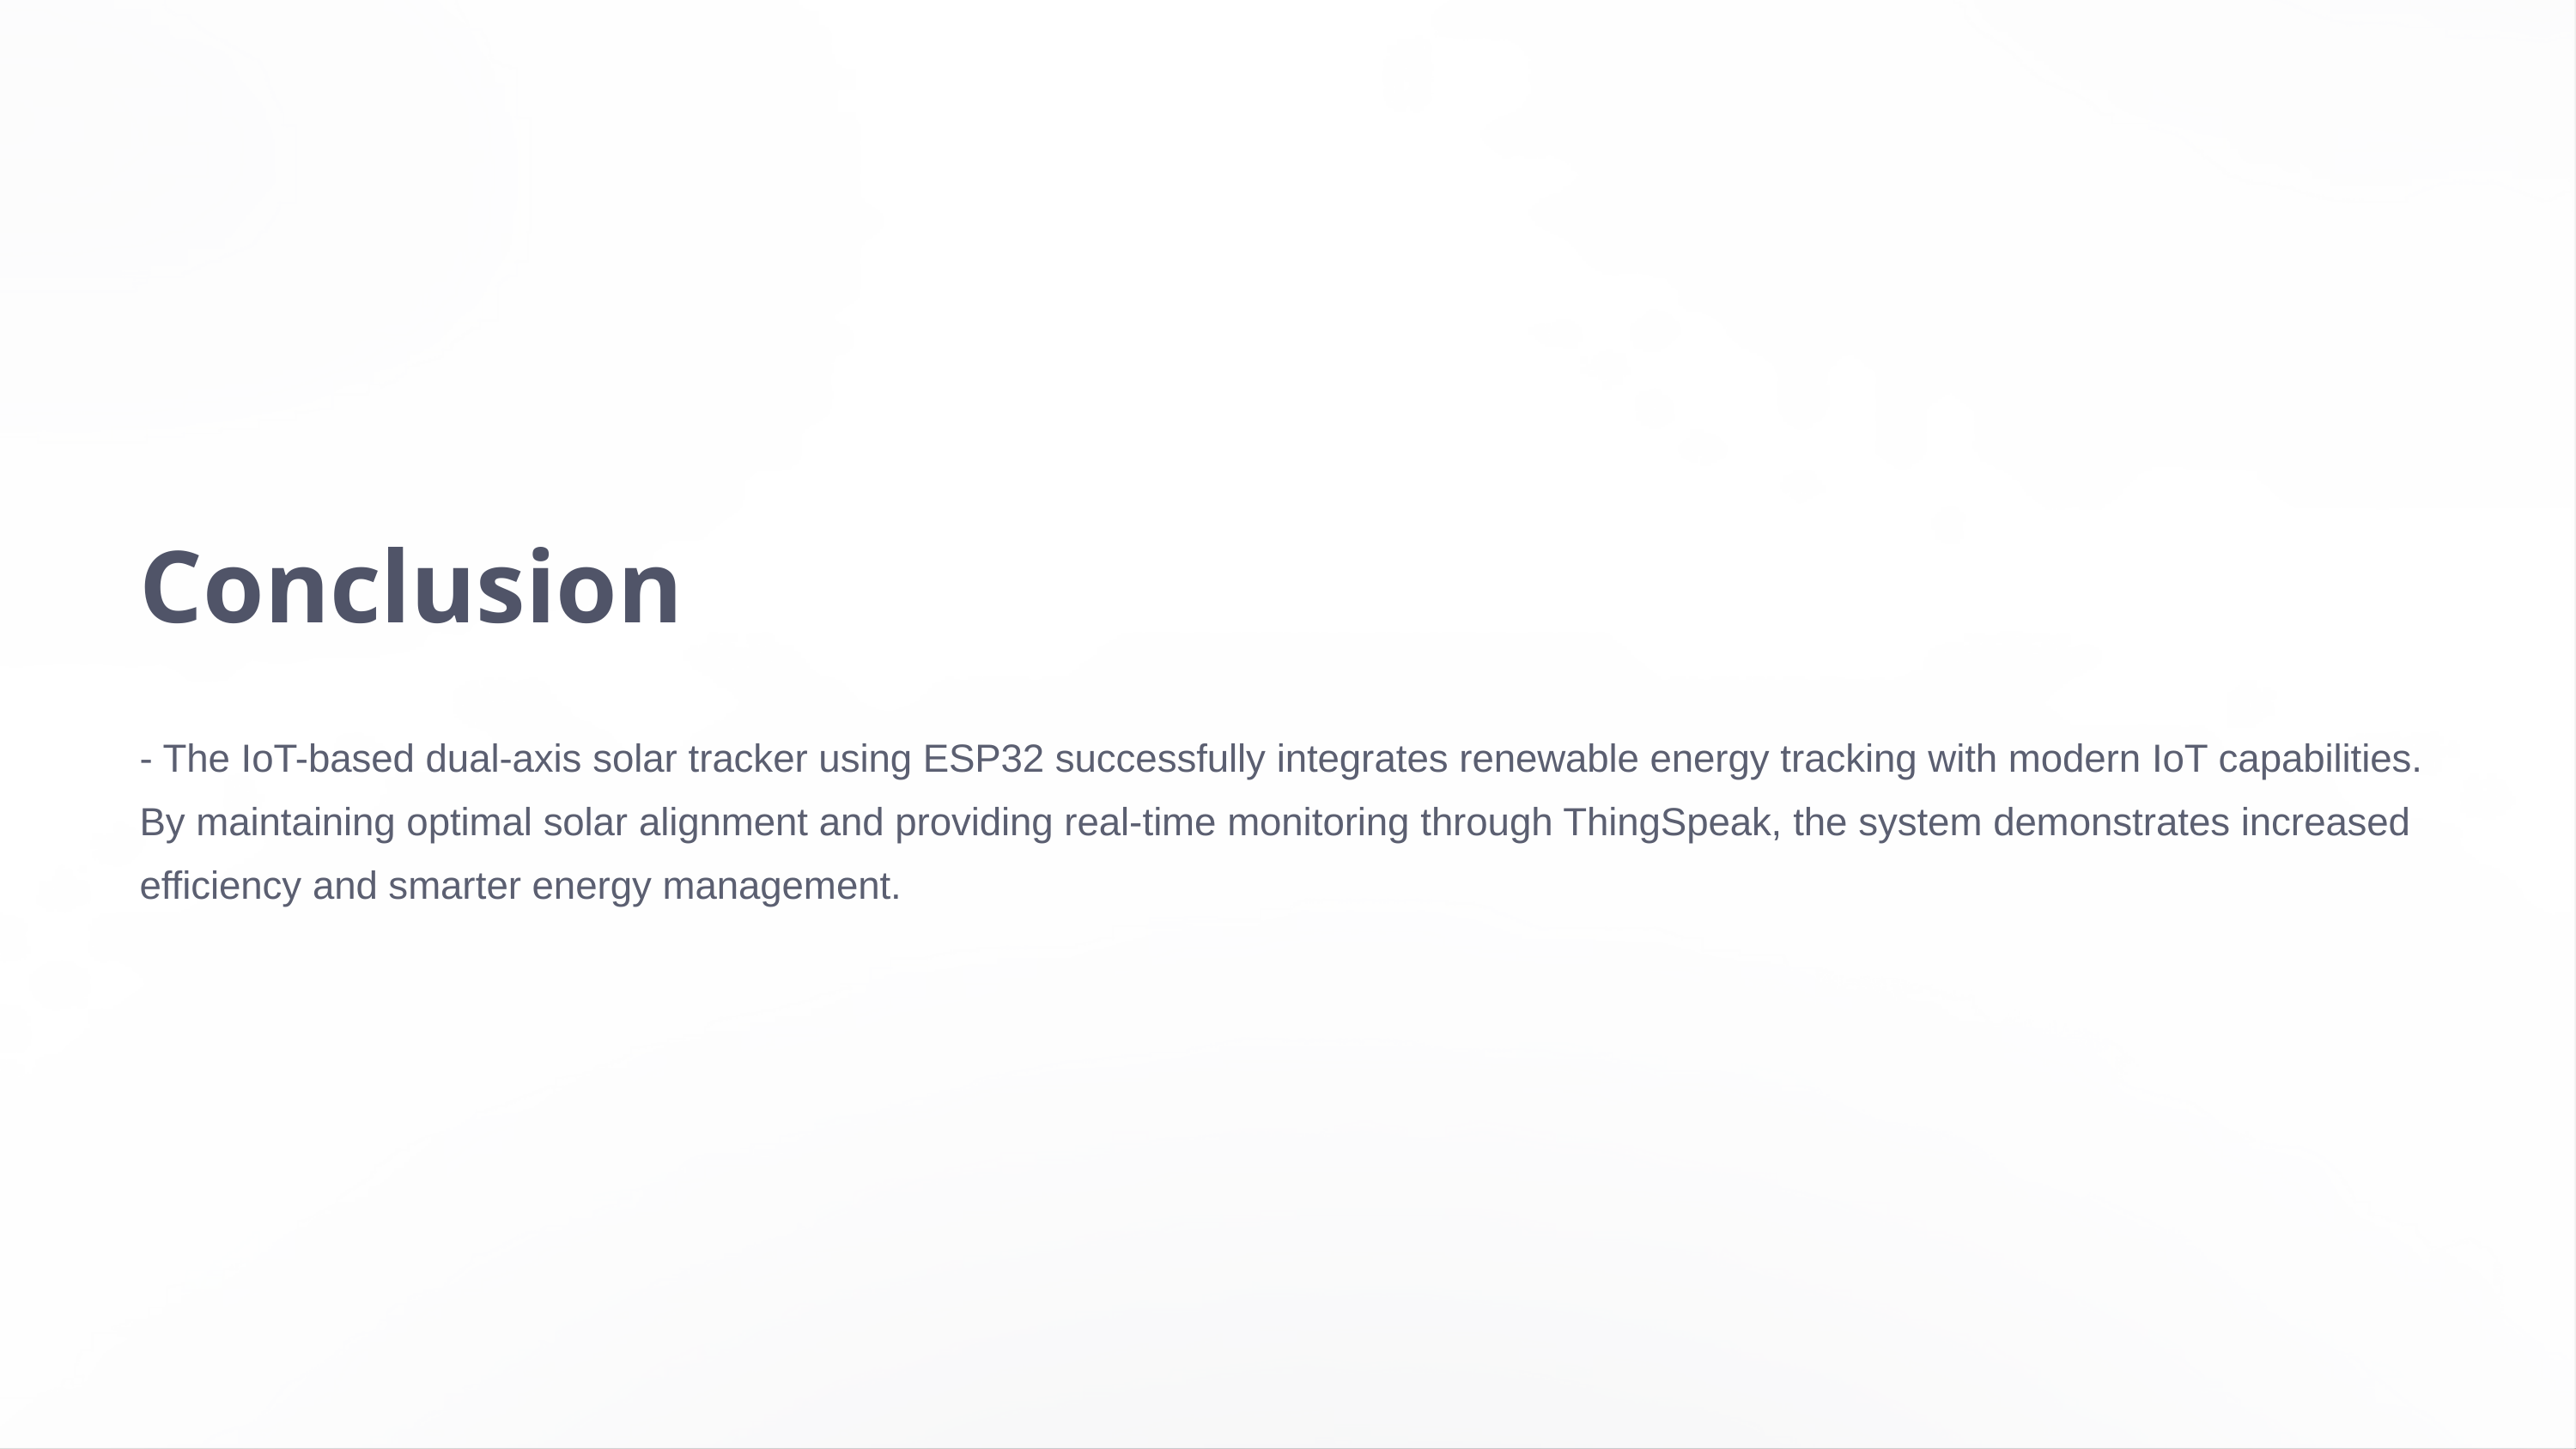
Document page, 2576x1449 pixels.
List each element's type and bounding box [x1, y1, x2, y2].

text_box [0, 0, 2576, 1449]
